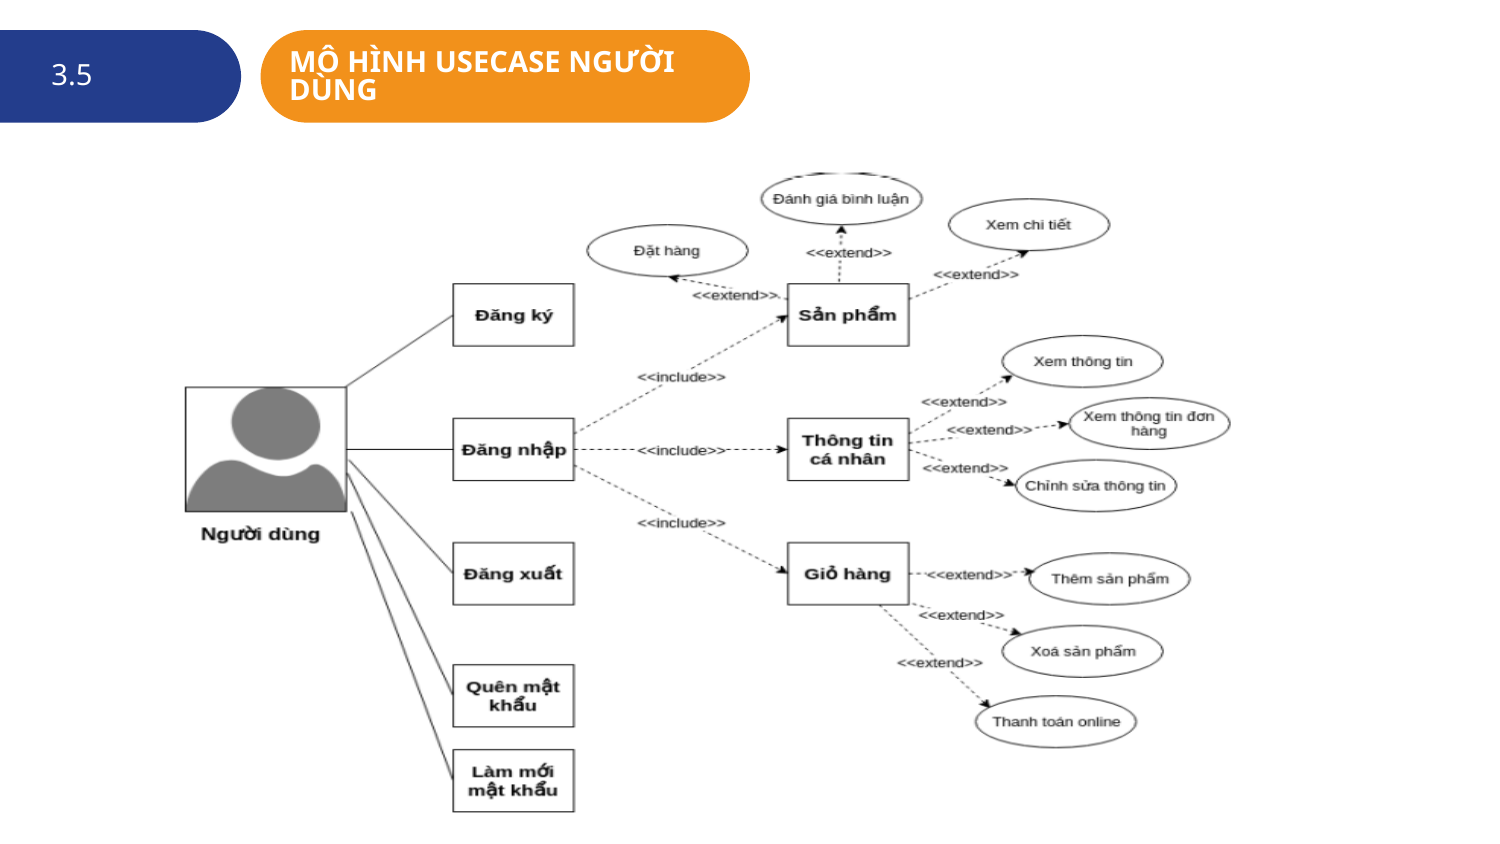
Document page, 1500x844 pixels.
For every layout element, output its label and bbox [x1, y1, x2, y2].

picture [97, 122, 1237, 844]
text_box [0, 29, 751, 123]
